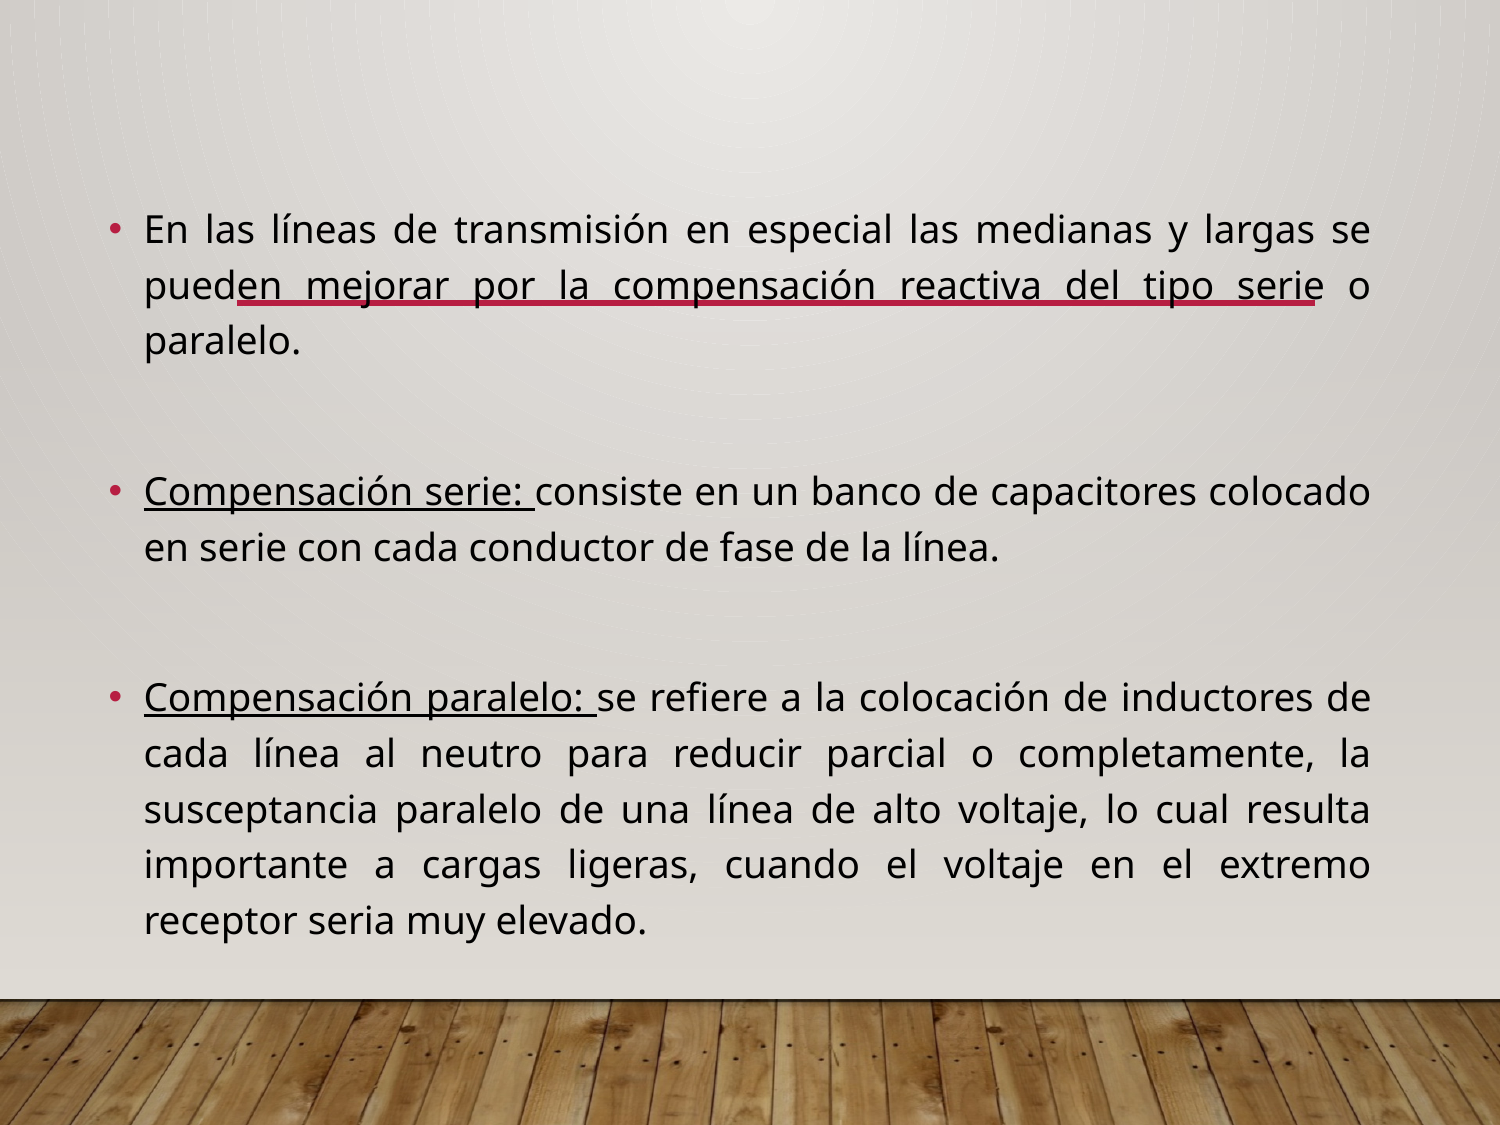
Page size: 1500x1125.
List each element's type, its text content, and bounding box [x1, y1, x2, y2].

list En las líneas de transmisión en especial las medianas y largas se pueden mejorar por la compensación reactiva del tipo serie o paralelo. Compensación serie: consiste en un banco de capacitores colocado en serie con cada conductor de fase de la línea. Compensación paralelo: se refiere a la colocación de inductores de cada línea al neutro para reducir parcial o completamente, la susceptancia paralelo de una línea de alto voltaje, lo cual resulta importante a cargas ligeras, cuando el voltaje en el extremo receptor seria muy elevado. [93, 187, 1388, 954]
picture [0, 999, 1500, 1125]
